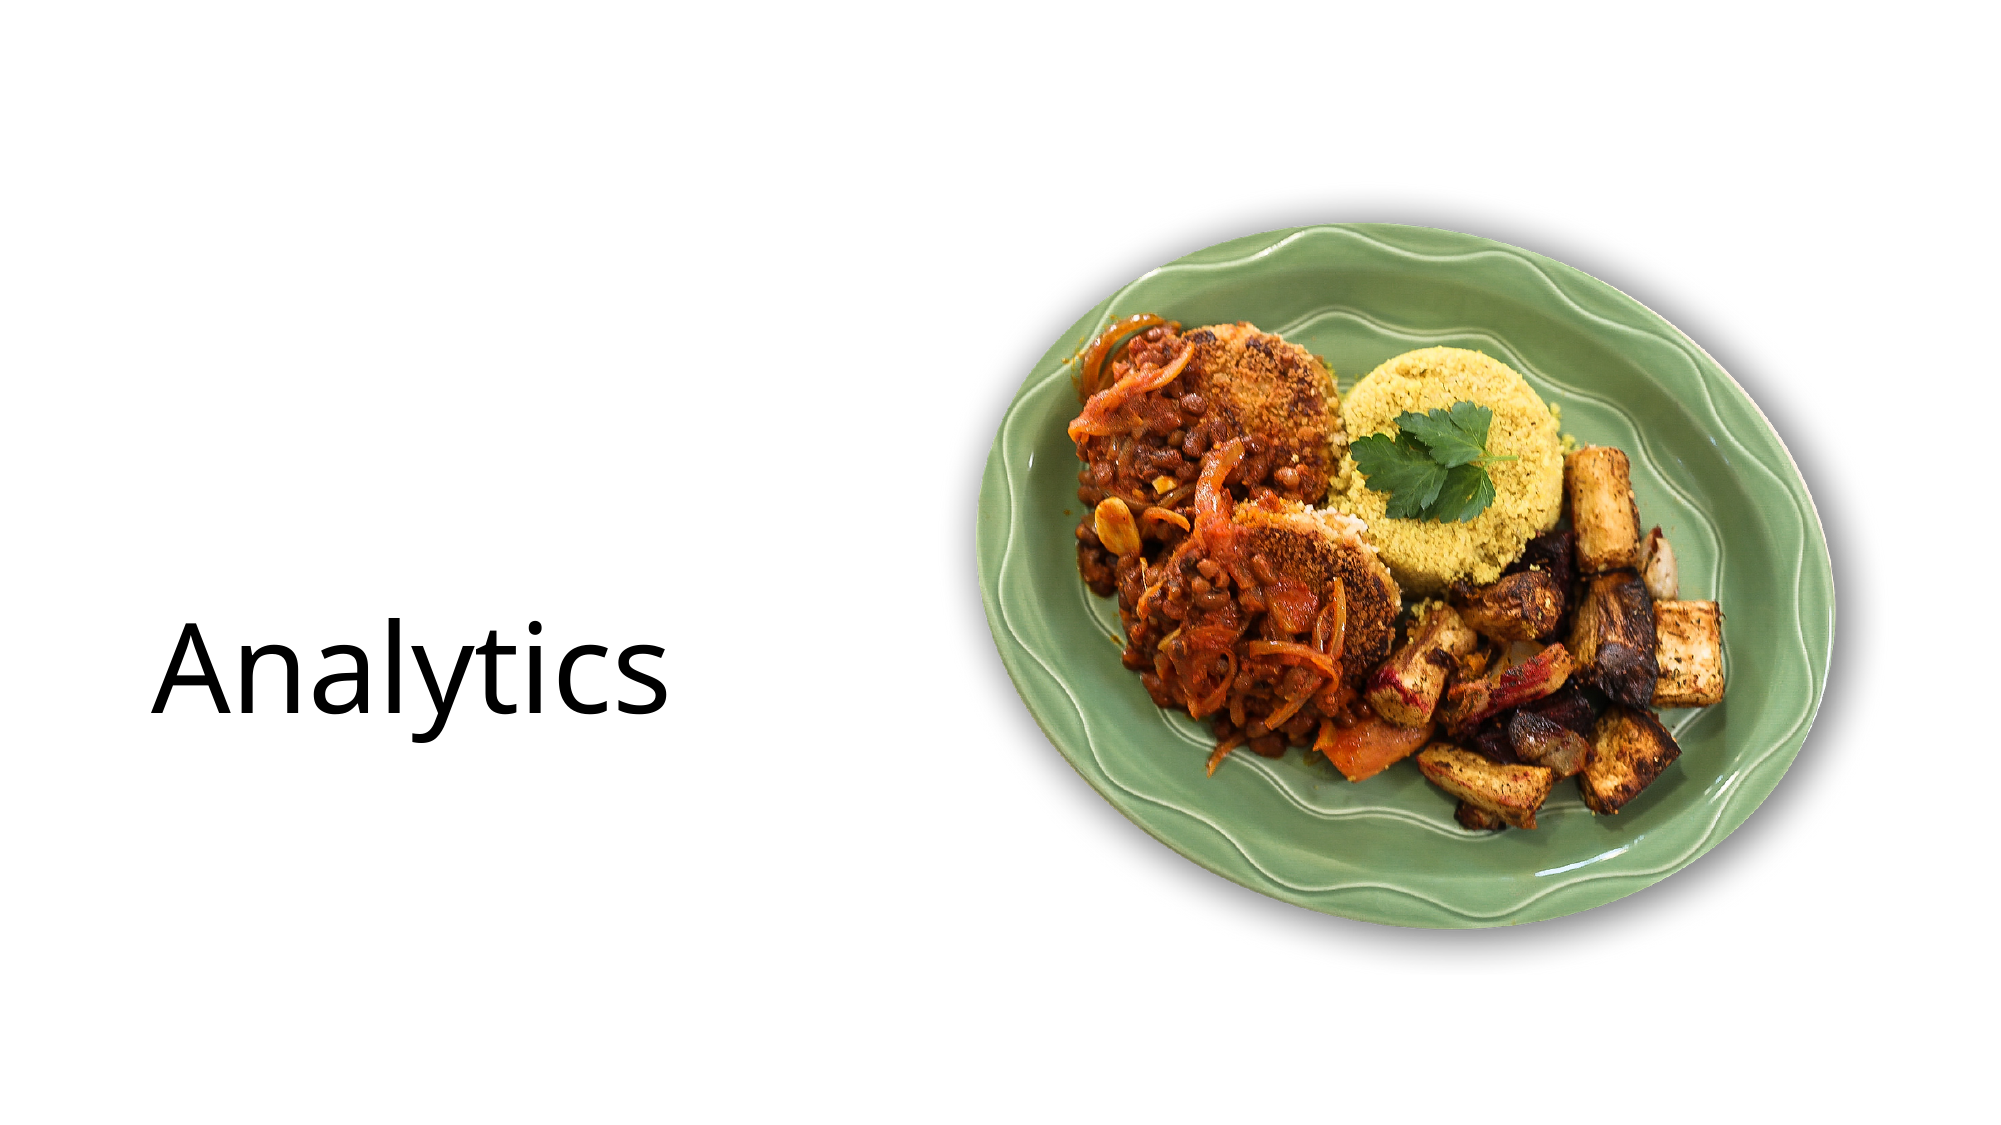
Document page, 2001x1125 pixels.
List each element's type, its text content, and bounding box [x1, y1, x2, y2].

picture [915, 179, 1890, 975]
title Analytics [136, 280, 915, 749]
